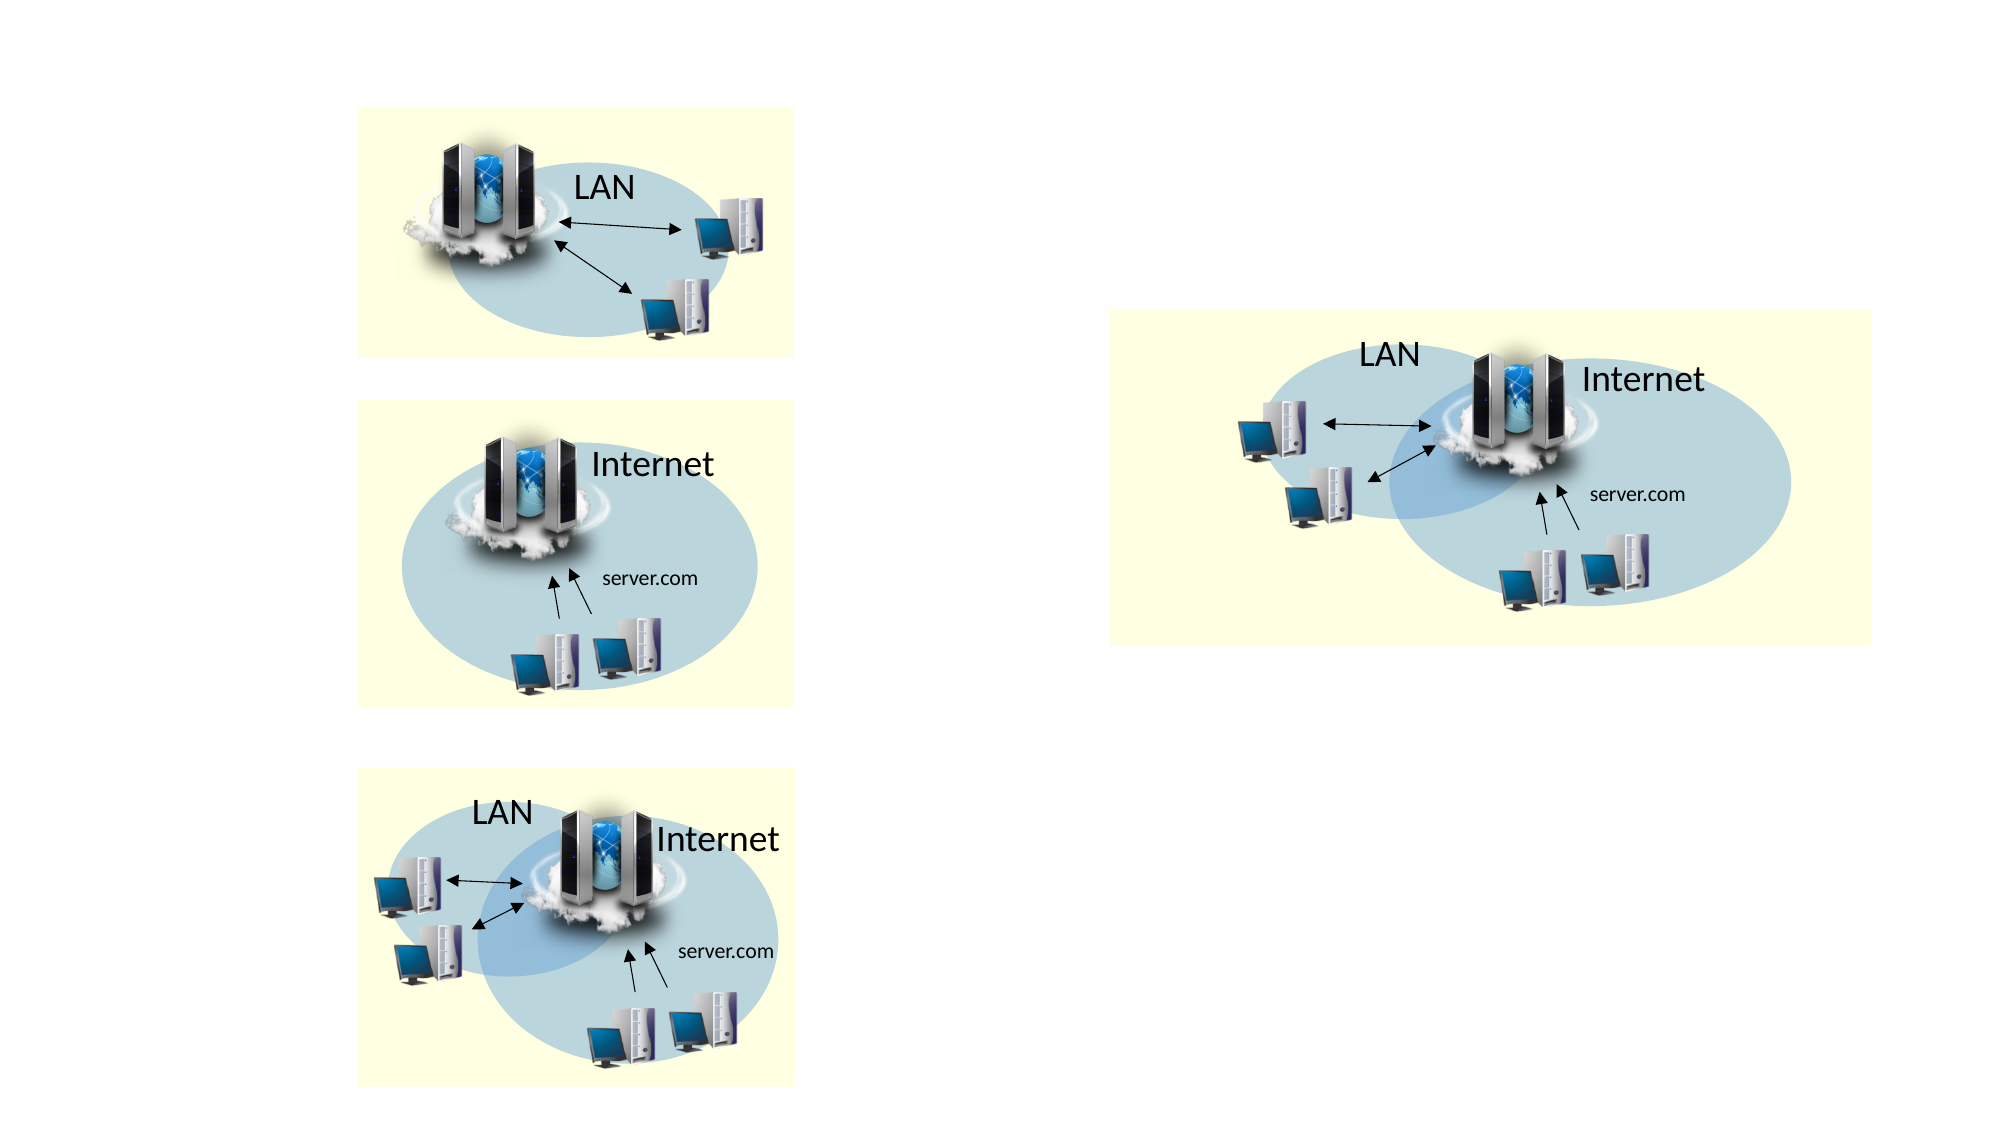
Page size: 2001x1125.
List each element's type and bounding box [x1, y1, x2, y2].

text_box [1109, 309, 1872, 647]
text_box [358, 767, 796, 1087]
text_box [1234, 316, 1792, 618]
text_box [358, 106, 794, 358]
text_box [358, 400, 794, 709]
